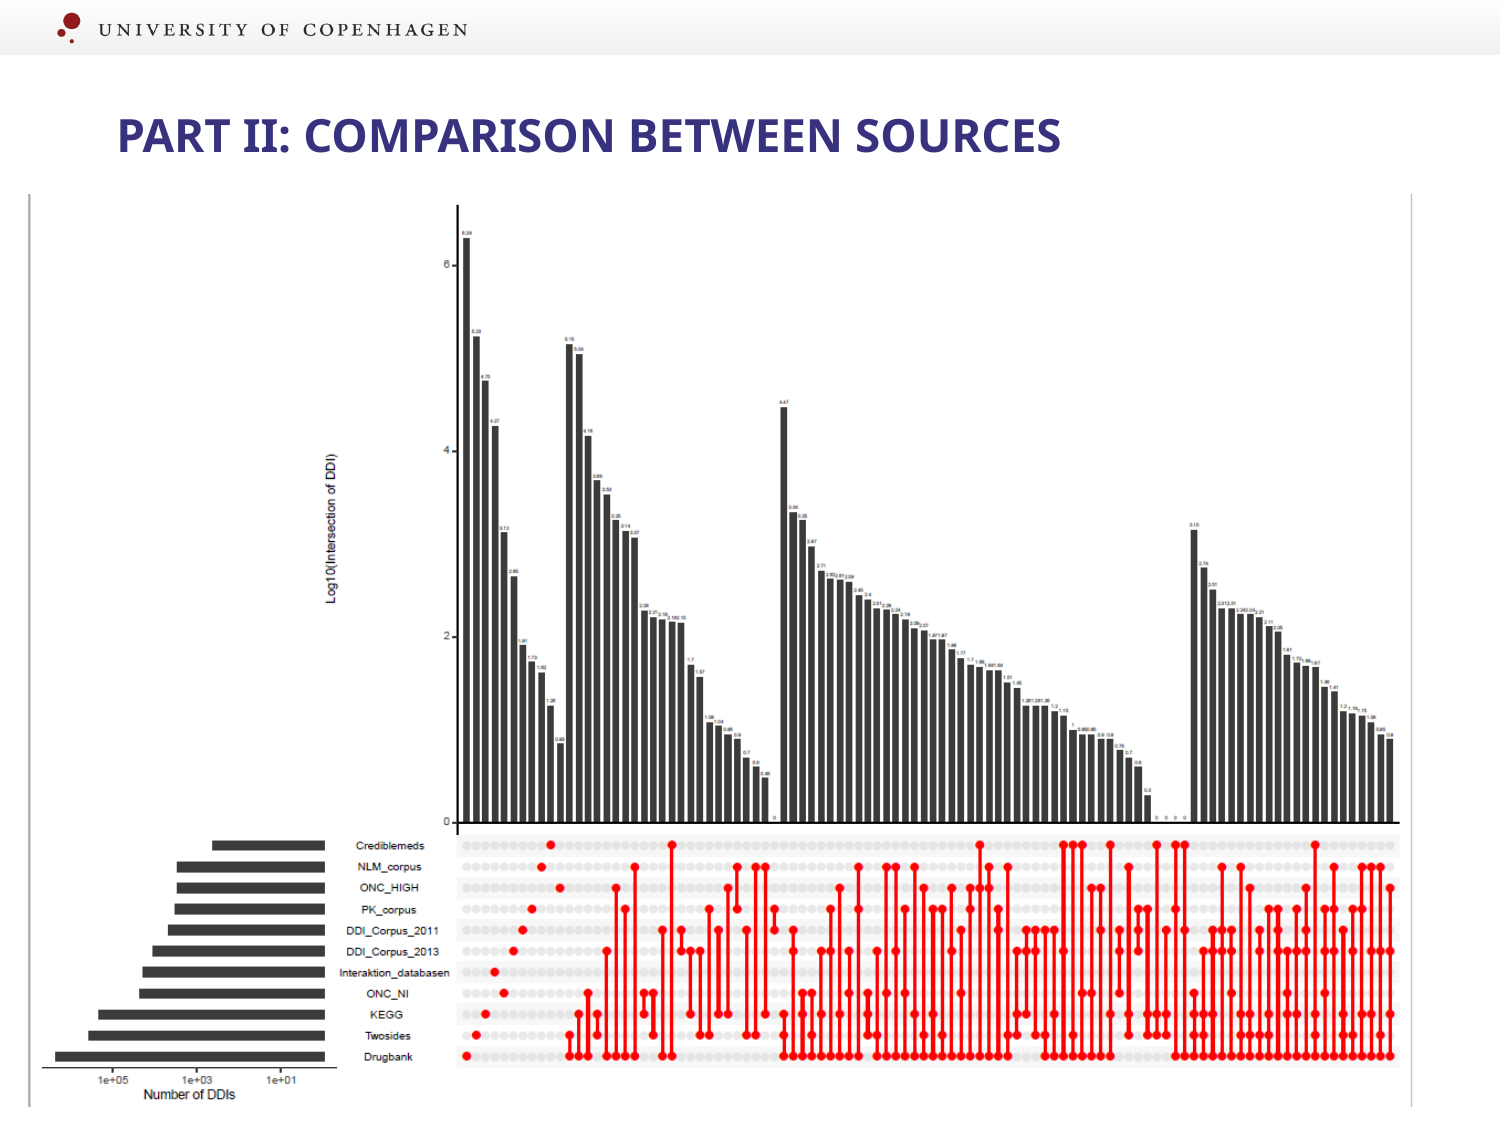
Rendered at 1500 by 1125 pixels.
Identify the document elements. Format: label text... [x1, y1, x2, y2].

picture [28, 194, 1413, 1107]
picture [92, 15, 475, 42]
text_box PART II: Comparison between sources [101, 35, 1393, 170]
